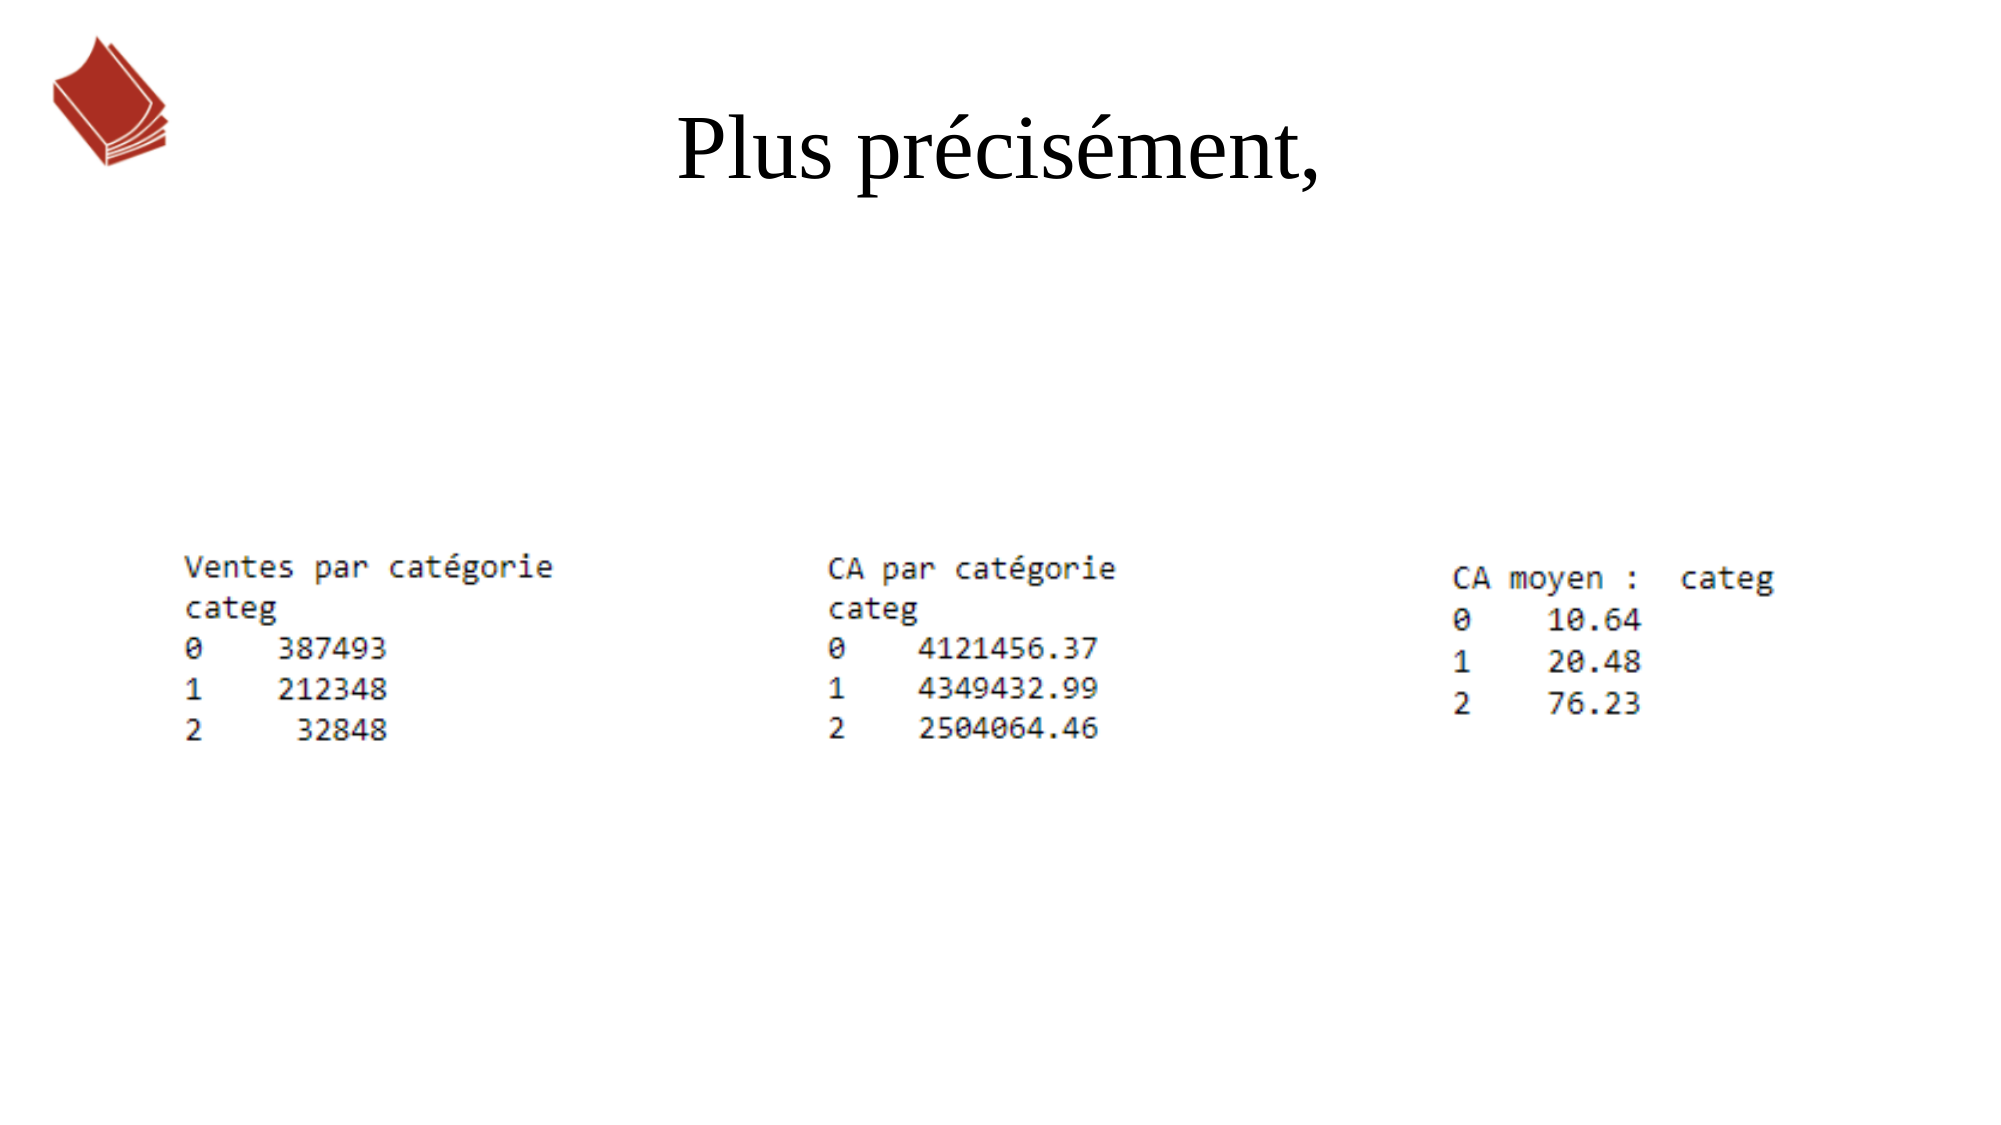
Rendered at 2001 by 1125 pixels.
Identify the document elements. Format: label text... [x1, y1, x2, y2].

picture [819, 535, 1181, 753]
picture [1436, 555, 1851, 733]
picture [32, 23, 179, 198]
picture [178, 535, 564, 753]
title Plus précisément, [273, 39, 1727, 258]
